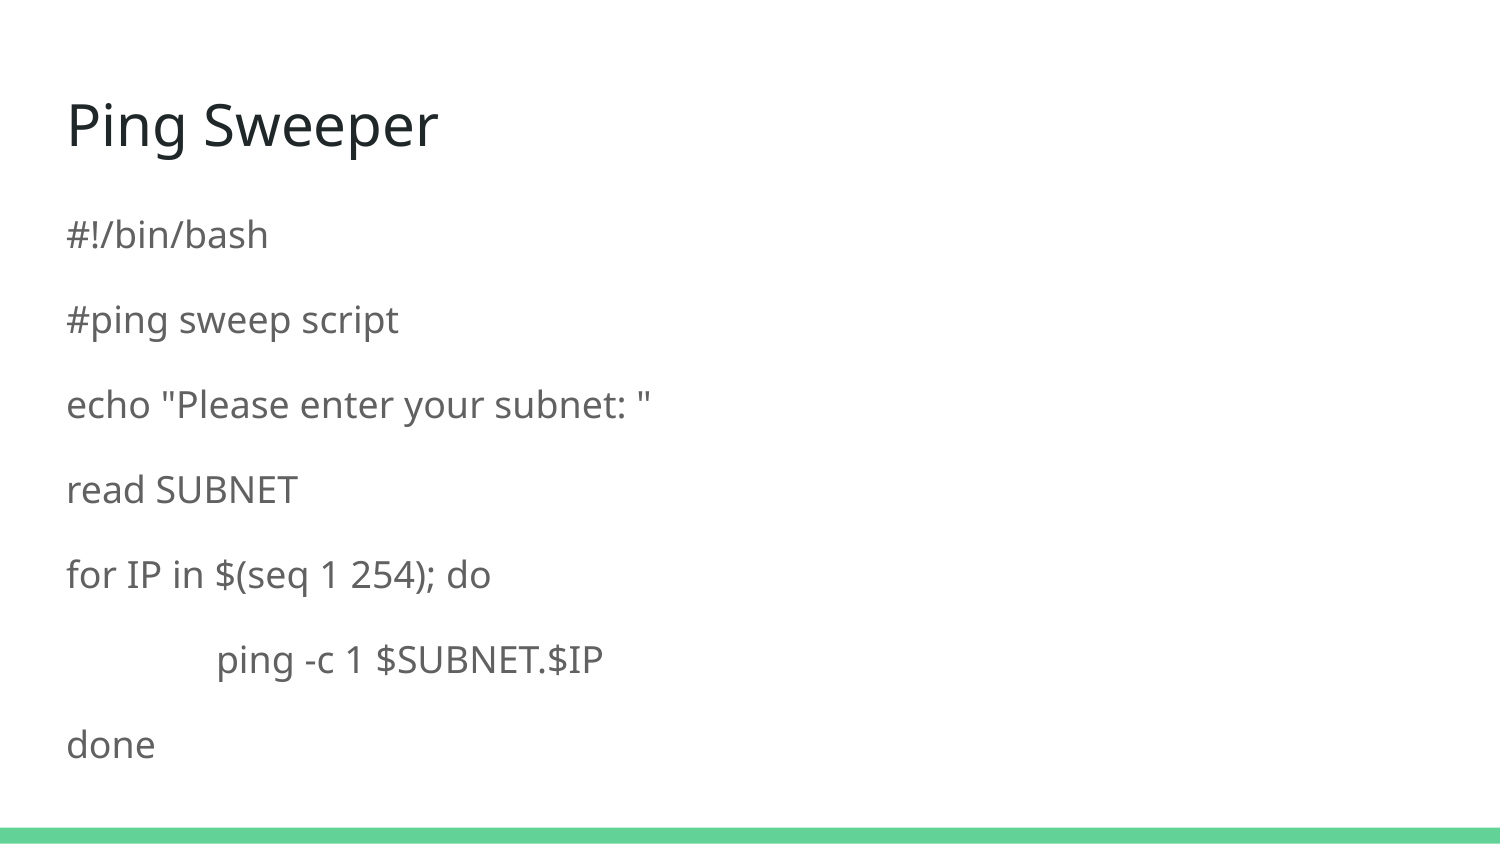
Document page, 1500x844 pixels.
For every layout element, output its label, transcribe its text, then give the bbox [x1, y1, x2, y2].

title Ping Sweeper [51, 72, 1449, 167]
list #!/bin/bash #ping sweep script echo "Please enter your subnet: " read SUBNET for IP in $(seq 1 254); do ping -c 1 $SUBNET.$IP done [51, 189, 1449, 750]
